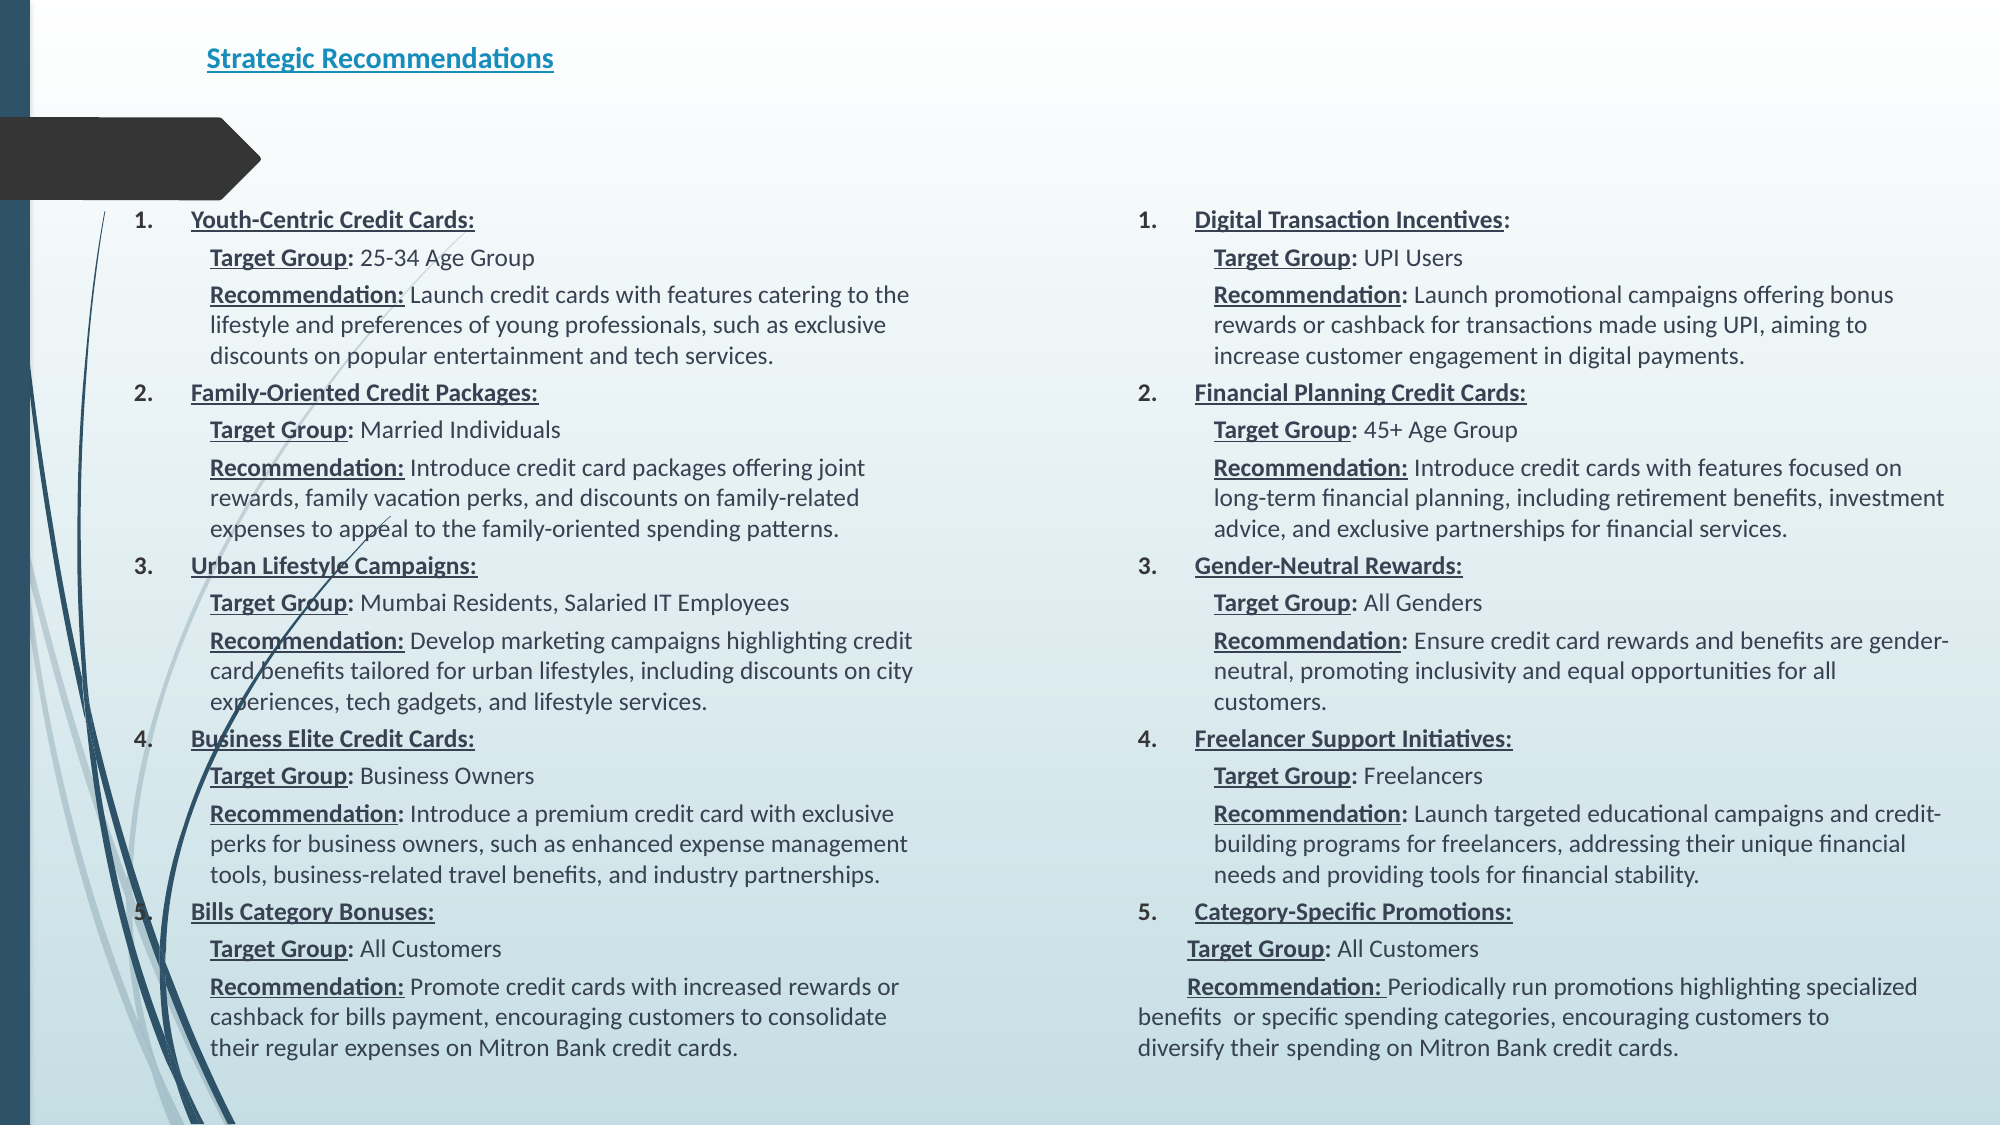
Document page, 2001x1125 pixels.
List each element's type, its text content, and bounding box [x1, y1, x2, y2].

list Youth-Centric Credit Cards: Target Group: 25-34 Age Group Recommendation: Launch credit cards with features catering to the lifestyle and preferences of young professionals, such as exclusive discounts on popular entertainment and tech services. Family-Oriented Credit Packages: Target Group: Married Individuals Recommendation: Introduce credit card packages offering joint rewards, family vacation perks, and discounts on family-related expenses to appeal to the family-oriented spending patterns. Urban Lifestyle Campaigns: Target Group: Mumbai Residents, Salaried IT Employees Recommendation: Develop marketing campaigns highlighting credit card benefits tailored for urban lifestyles, including discounts on city experiences, tech gadgets, and lifestyle services. Business Elite Credit Cards: Target Group: Business Owners Recommendation: Introduce a premium credit card with exclusive perks for business owners, such as enhanced expense management tools, business-related travel benefits, and industry partnerships. Bills Category Bonuses: Target Group: All Customers Recommendation: Promote credit cards with increased rewards or cashback for bills payment, encouraging customers to consolidate their regular expenses on Mitron Bank credit cards. [118, 195, 938, 1125]
title Strategic Recommendations [191, 31, 1888, 119]
list Digital Transaction Incentives: Target Group: UPI Users Recommendation: Launch promotional campaigns offering bonus rewards or cashback for transactions made using UPI, aiming to increase customer engagement in digital payments. Financial Planning Credit Cards: Target Group: 45+ Age Group Recommendation: Introduce credit cards with features focused on long-term financial planning, including retirement benefits, investment advice, and exclusive partnerships for financial services. Gender-Neutral Rewards: Target Group: All Genders Recommendation: Ensure credit card rewards and benefits are gender-neutral, promoting inclusivity and equal opportunities for all customers. Freelancer Support Initiatives: Target Group: Freelancers Recommendation: Launch targeted educational campaigns and credit-building programs for freelancers, addressing their unique financial needs and providing tools for financial stability. Category-Specific Promotions: Target Group: All Customers Recommendation: Periodically run promotions highlighting specialized benefits or specific spending categories, encouraging customers to diversify their spending on Mitron Bank credit cards. [1122, 195, 1967, 1094]
